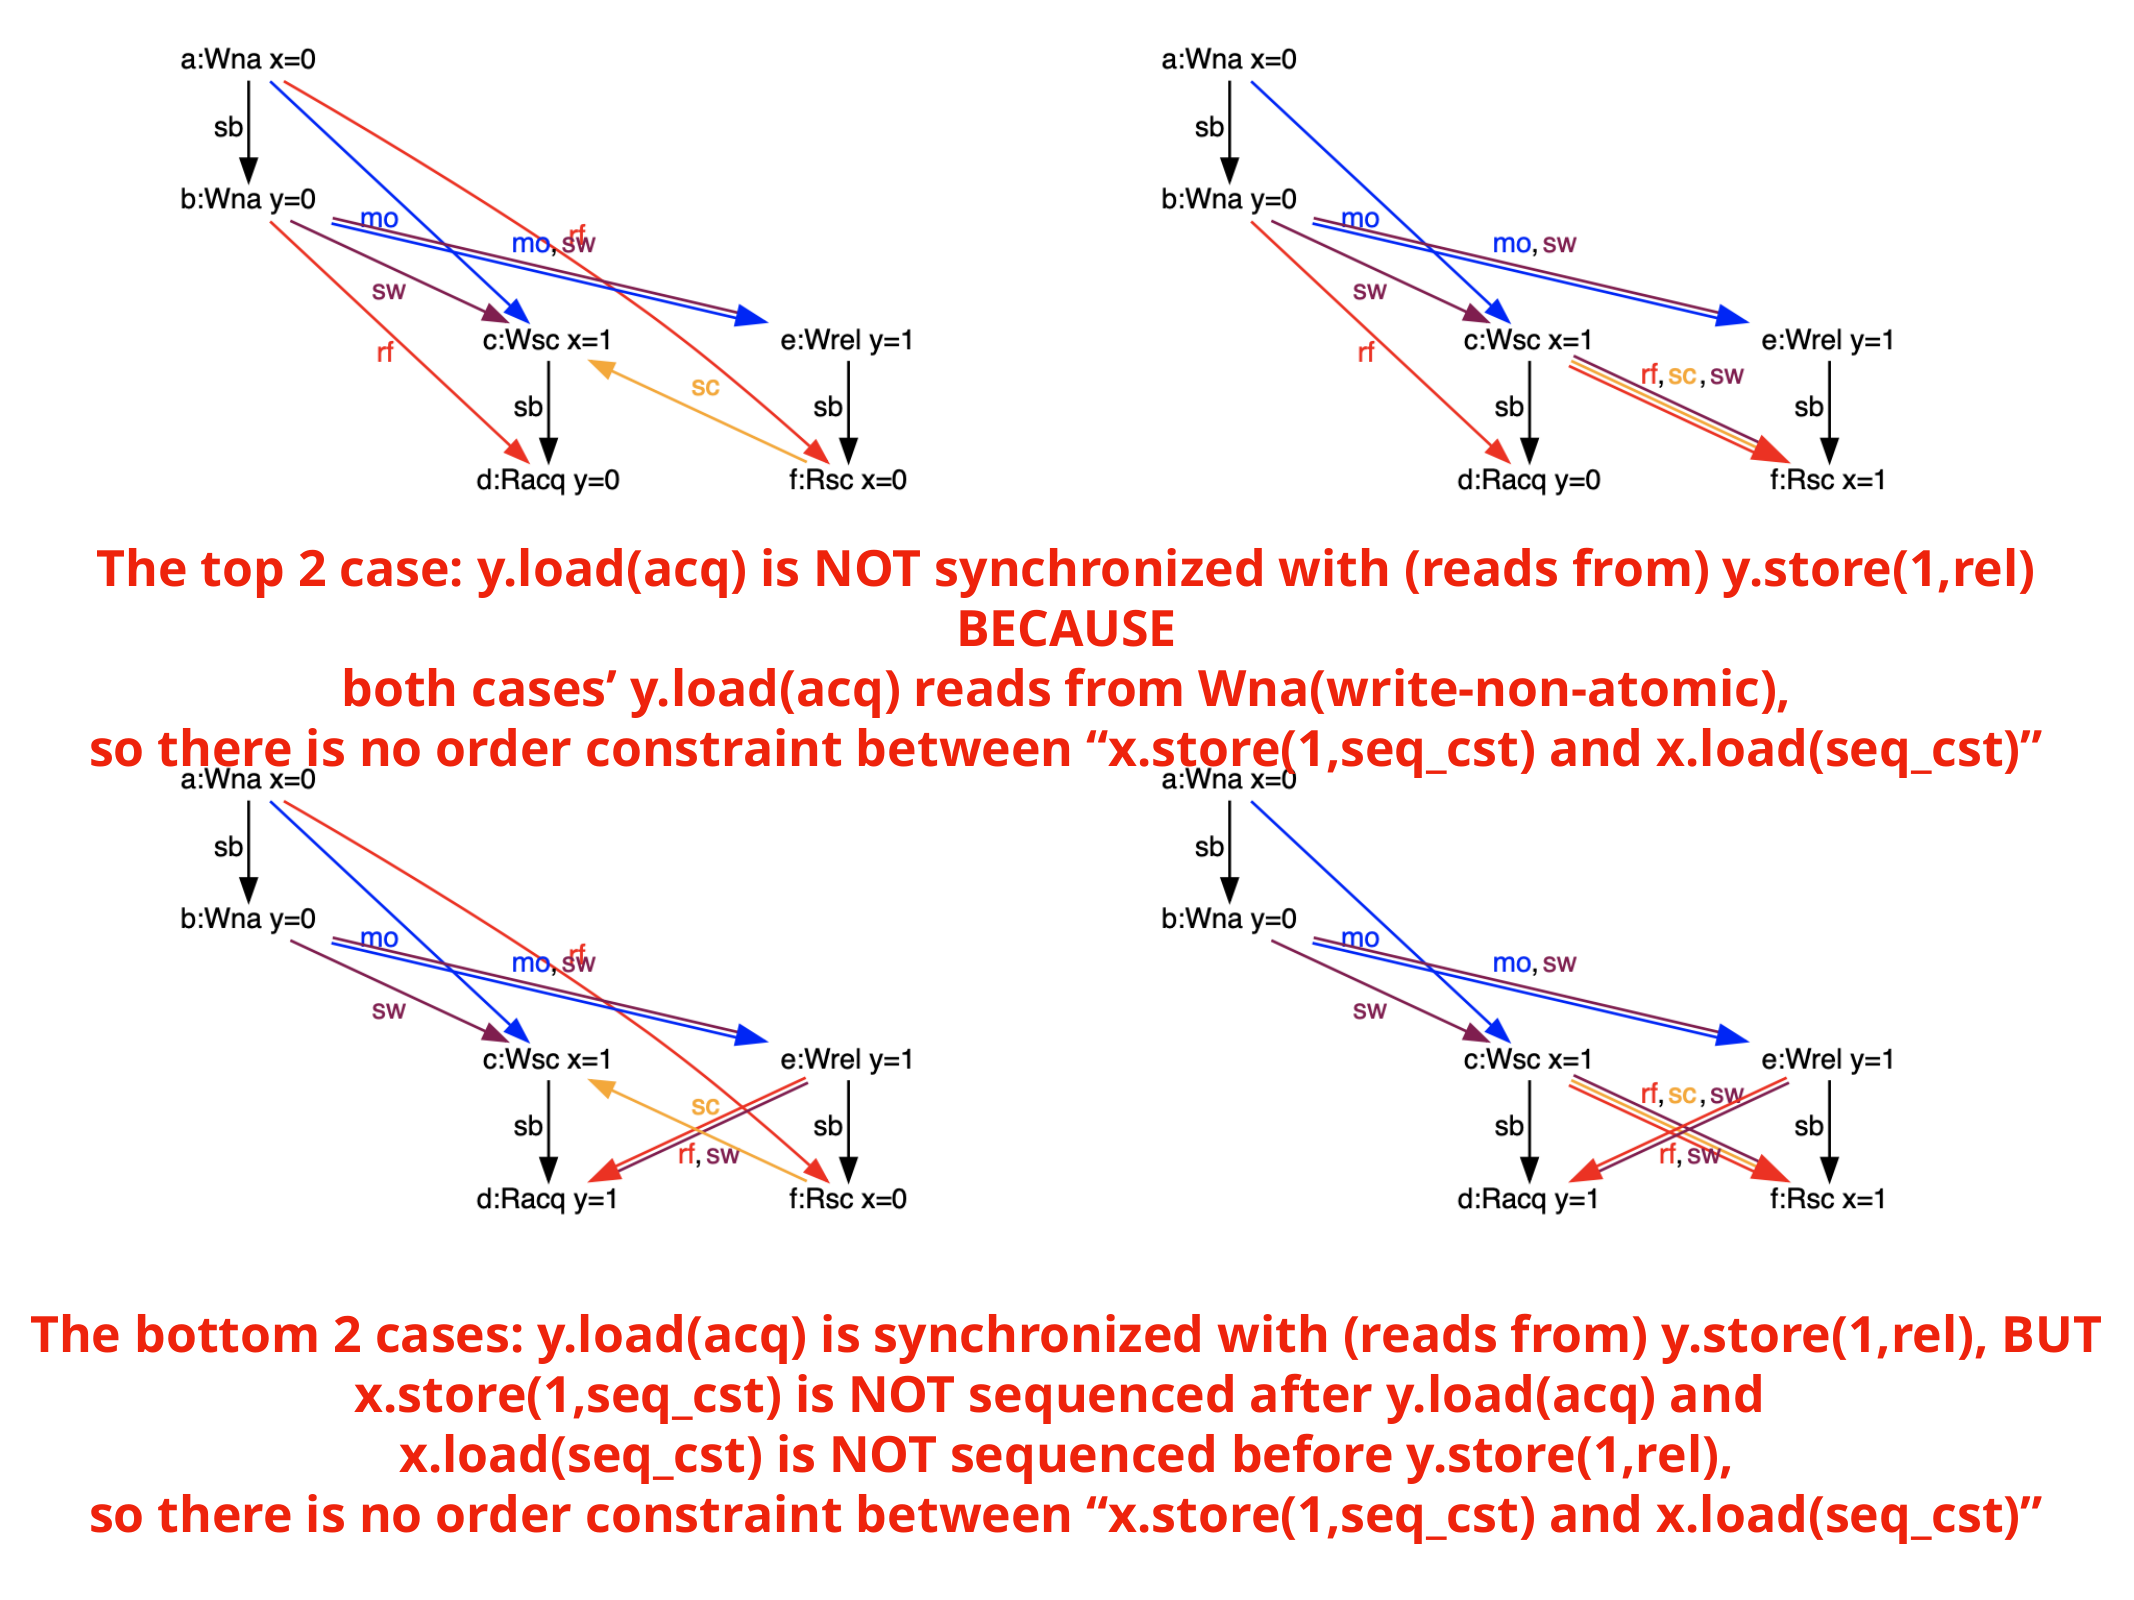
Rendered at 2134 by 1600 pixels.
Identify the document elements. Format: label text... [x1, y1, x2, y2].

text_box The top 2 case: y.load(acq) is NOT synchronized with (reads from) y.store(1,rel) BECAUSE both cases’ y.load(acq) reads from Wna(write-non-atomic), so there is no order constraint between “x.store(1,seq_cst) and x.load(seq_cst)” [0, 527, 2134, 785]
picture [1148, 32, 1906, 508]
picture [167, 32, 925, 508]
picture [167, 751, 925, 1228]
text_box The bottom 2 cases: y.load(acq) is synchronized with (reads from) y.store(1,rel), BUT x.store(1,seq_cst) is NOT sequenced after y.load(acq) and x.load(seq_cst) is NOT sequenced before y.store(1,rel), so there is no order constraint between “x.store(1,seq_cst) and x.load(seq_cst)” [0, 1294, 2134, 1552]
picture [1148, 751, 1906, 1228]
